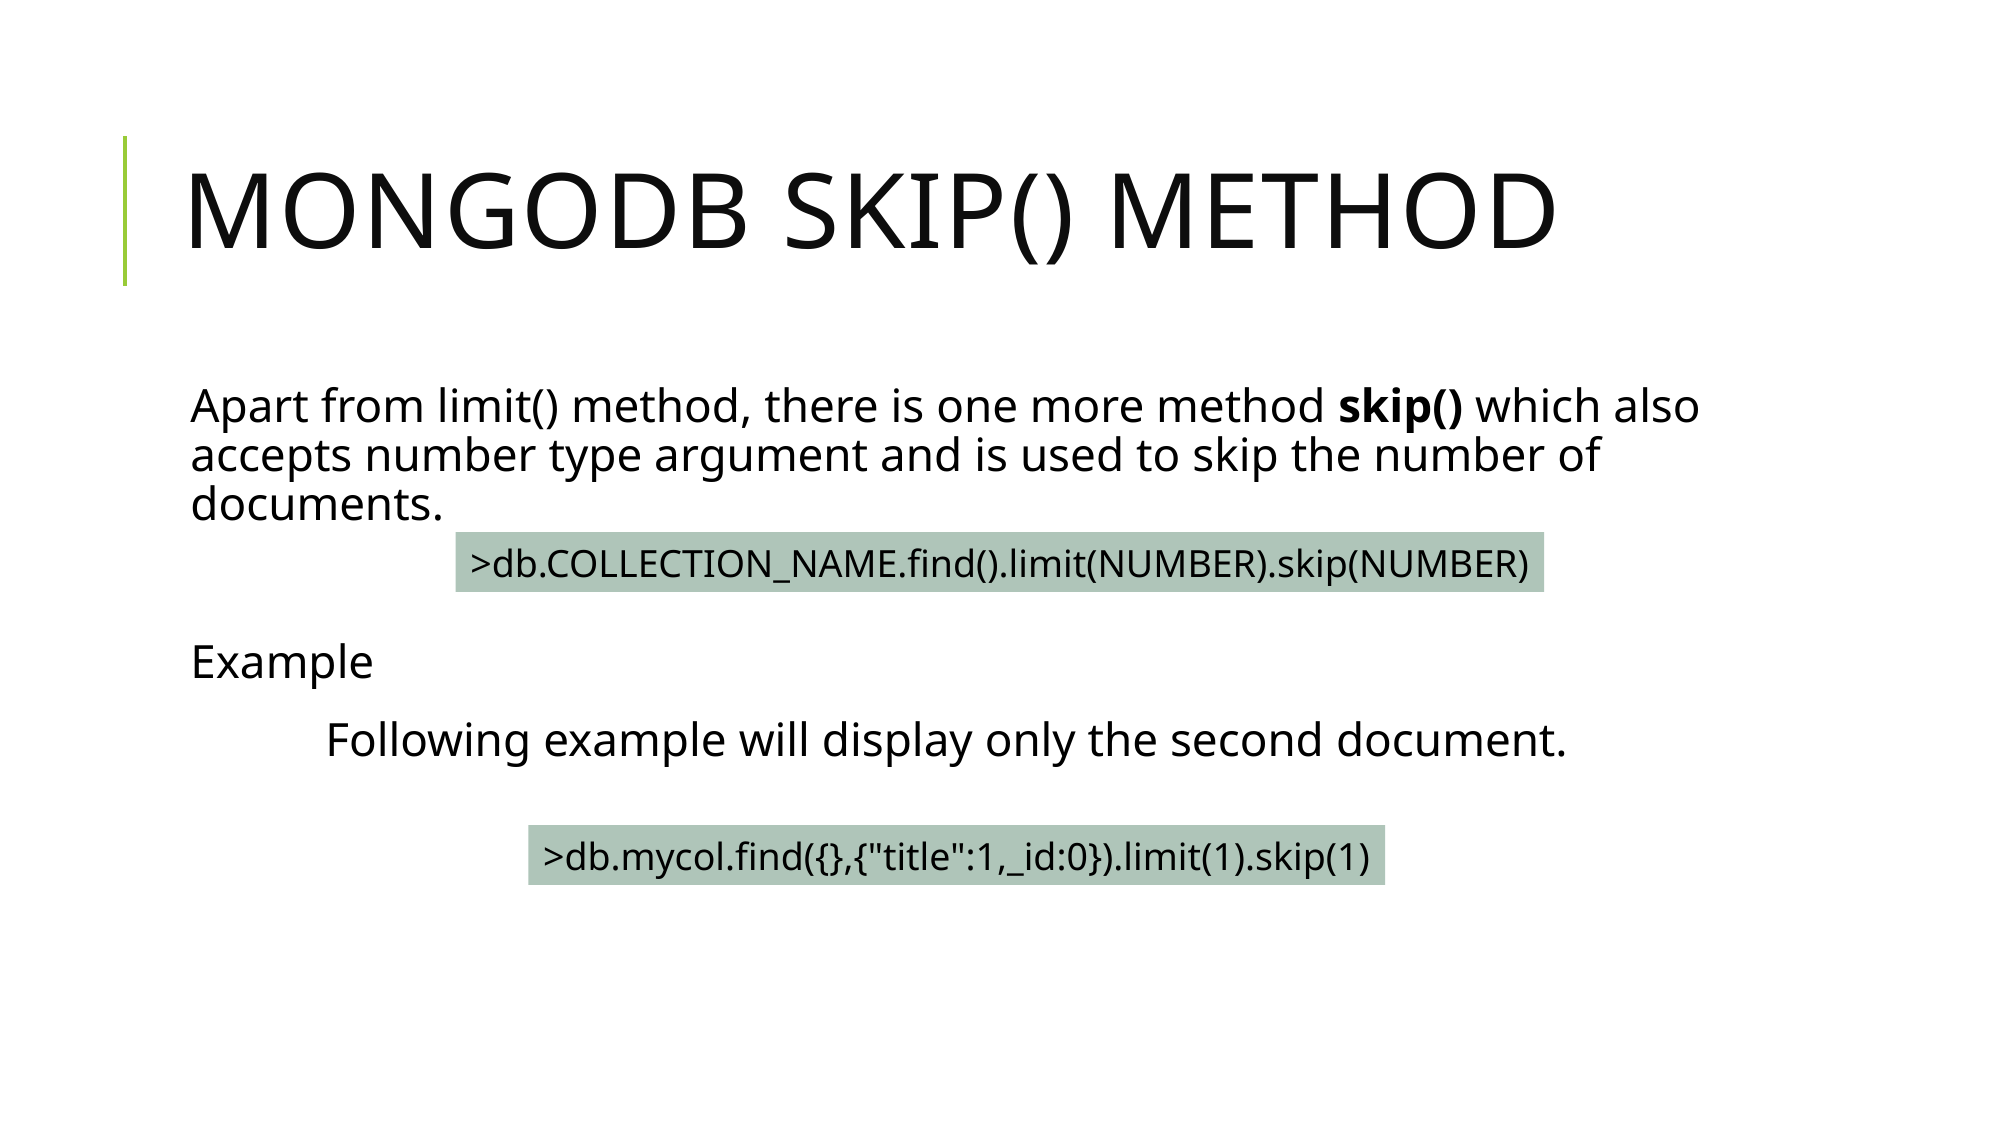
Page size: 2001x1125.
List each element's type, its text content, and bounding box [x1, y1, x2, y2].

list Apart from limit() method, there is one more method skip() which also accepts number type argument and is used to skip the number of documents. Example Following example will display only the second document. [168, 375, 1763, 1035]
text_box >db.mycol.find({},{"title":1,_id:0}).limit(1).skip(1) [528, 825, 1386, 885]
text_box >db.COLLECTION_NAME.find().limit(NUMBER).skip(NUMBER) [455, 532, 1545, 592]
title MongoDB Skip() Method [168, 96, 1763, 342]
